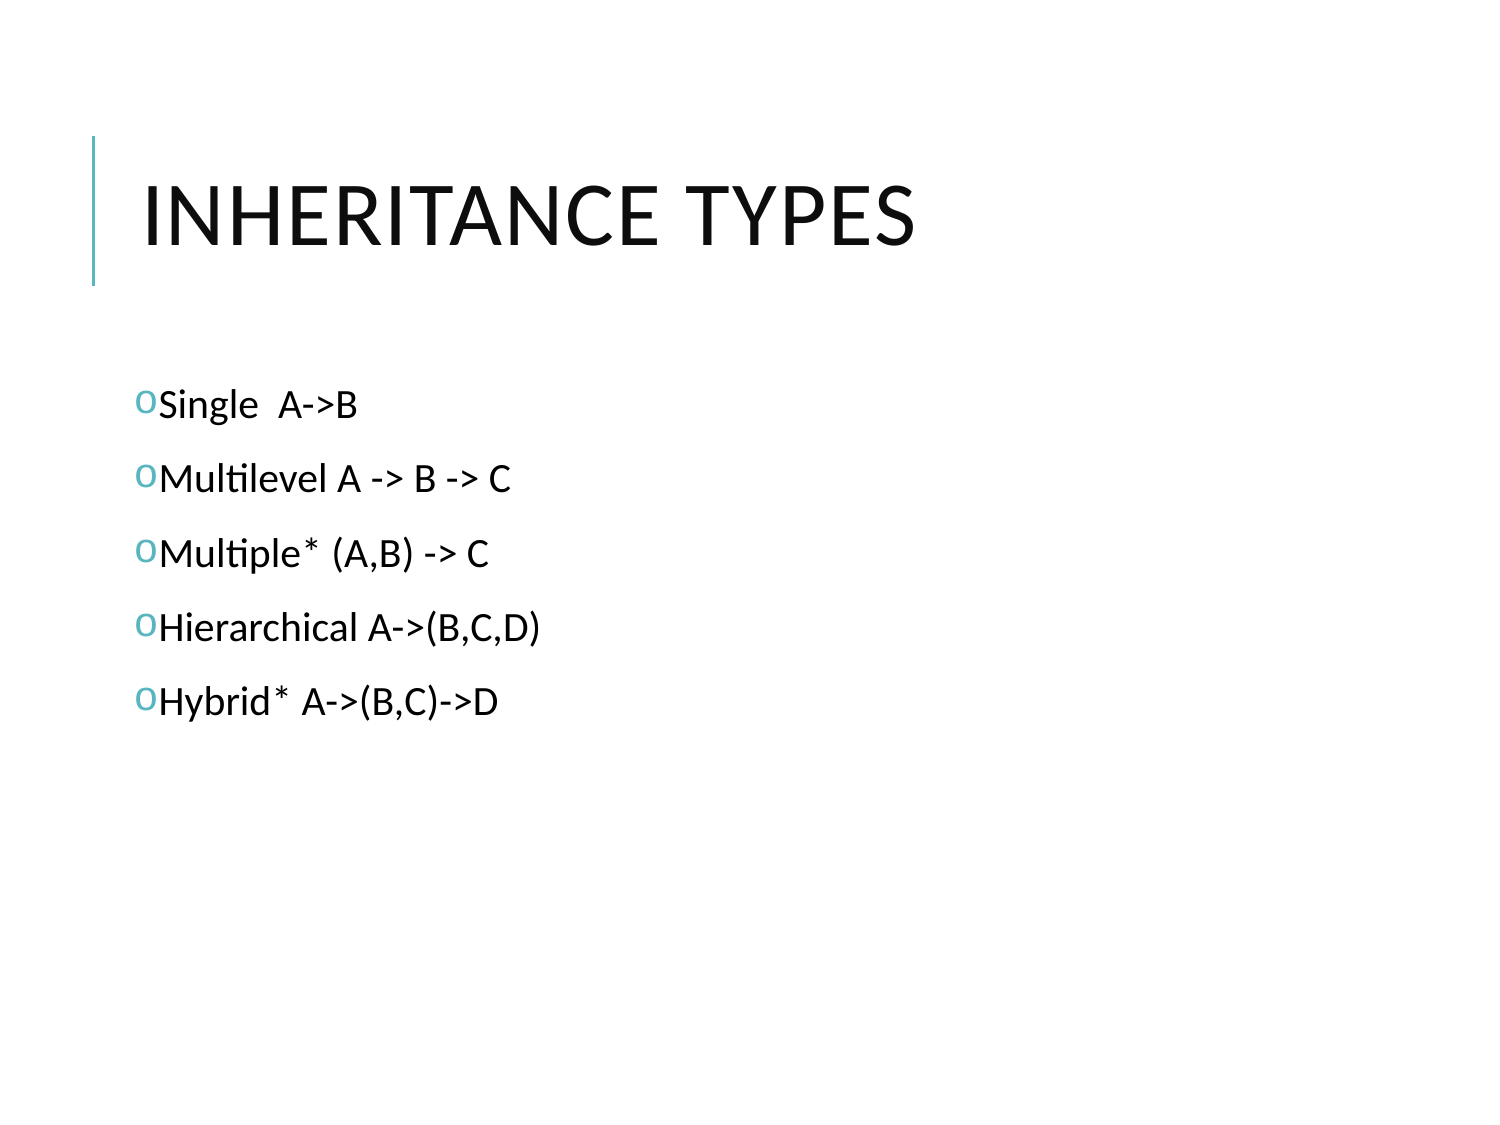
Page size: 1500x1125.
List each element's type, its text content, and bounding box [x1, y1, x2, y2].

title Inheritance Types [126, 96, 1322, 342]
list Single A->B Multilevel A -> B -> C Multiple* (A,B) -> C Hierarchical A->(B,C,D) Hybrid* A->(B,C)->D [126, 375, 1322, 1035]
